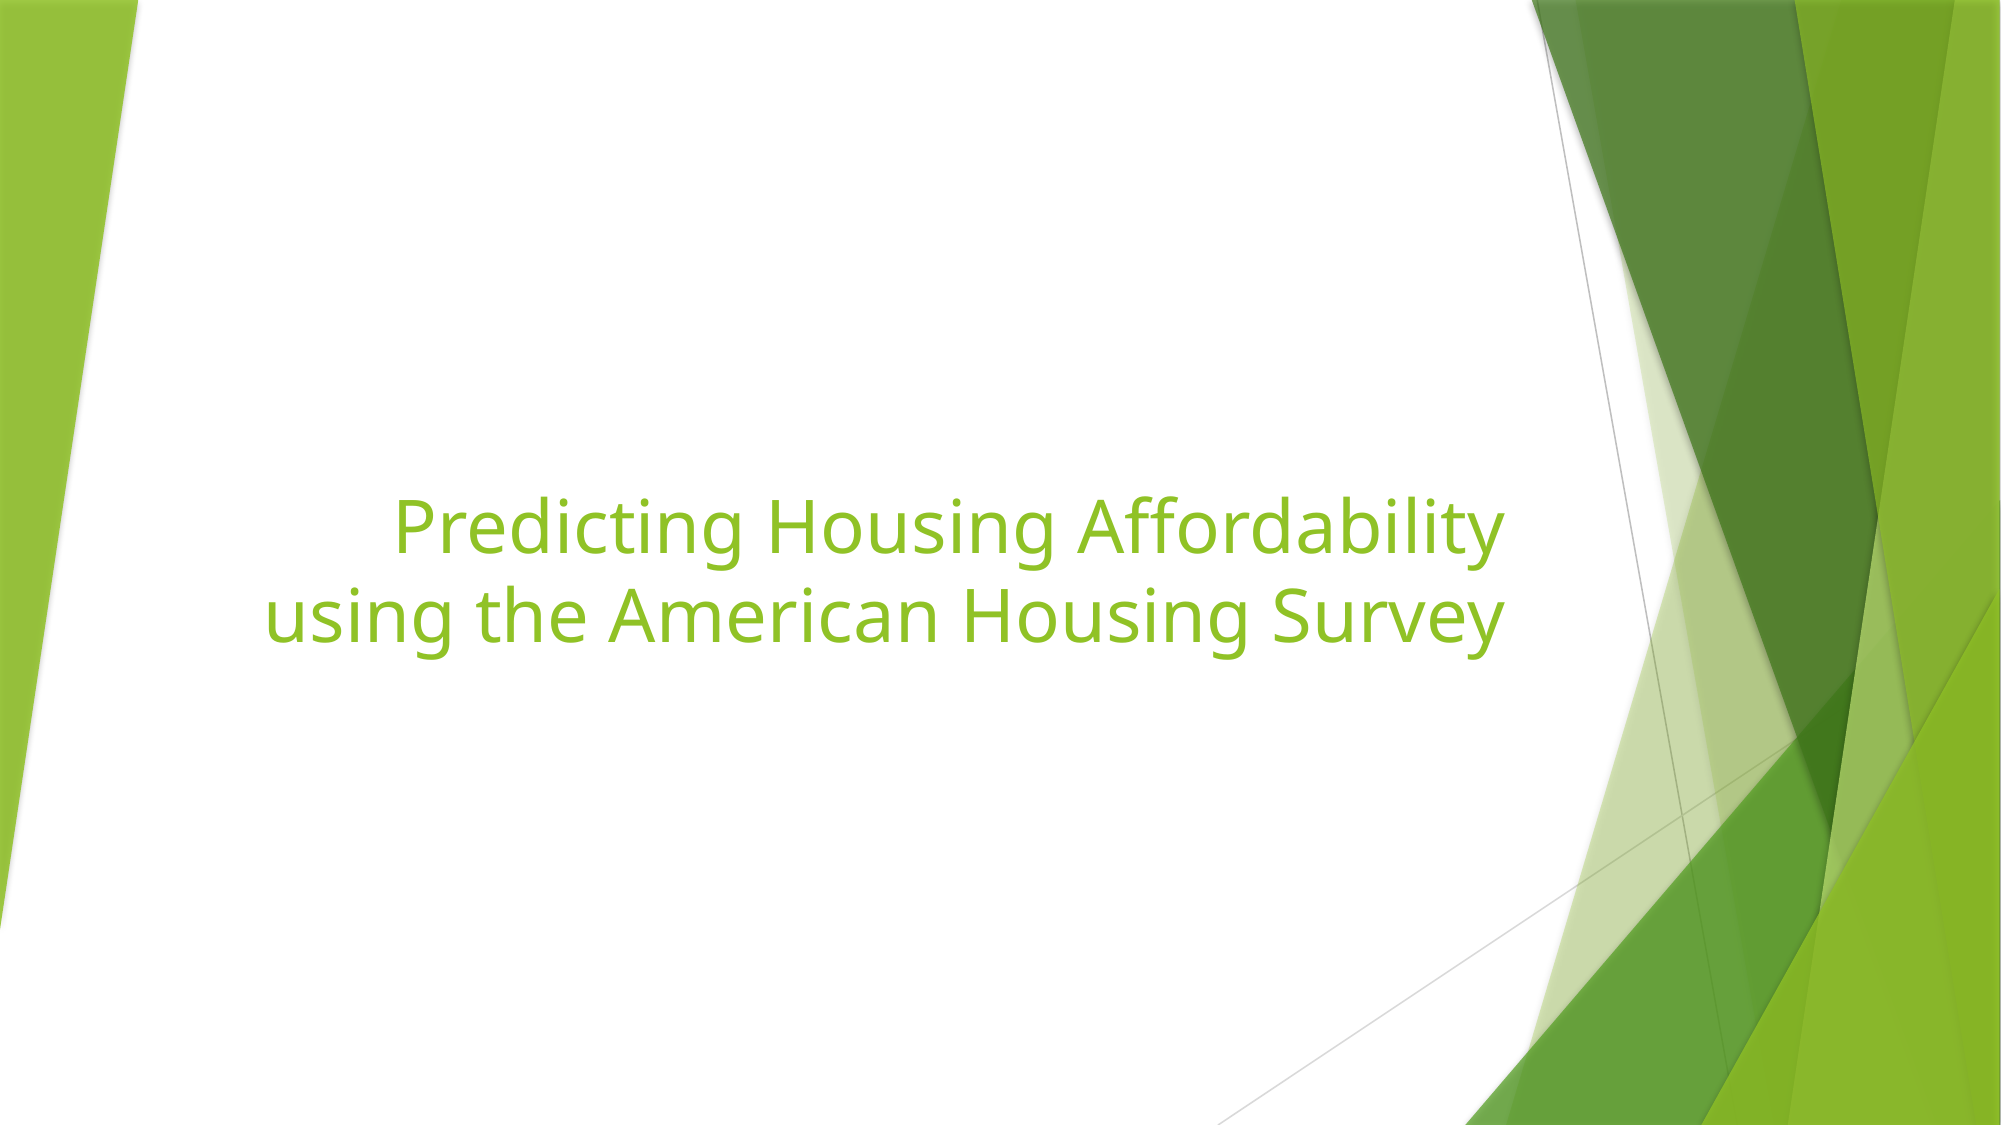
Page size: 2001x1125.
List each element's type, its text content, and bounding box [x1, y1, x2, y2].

title Predicting Housing Affordability using the American Housing Survey [247, 394, 1522, 665]
